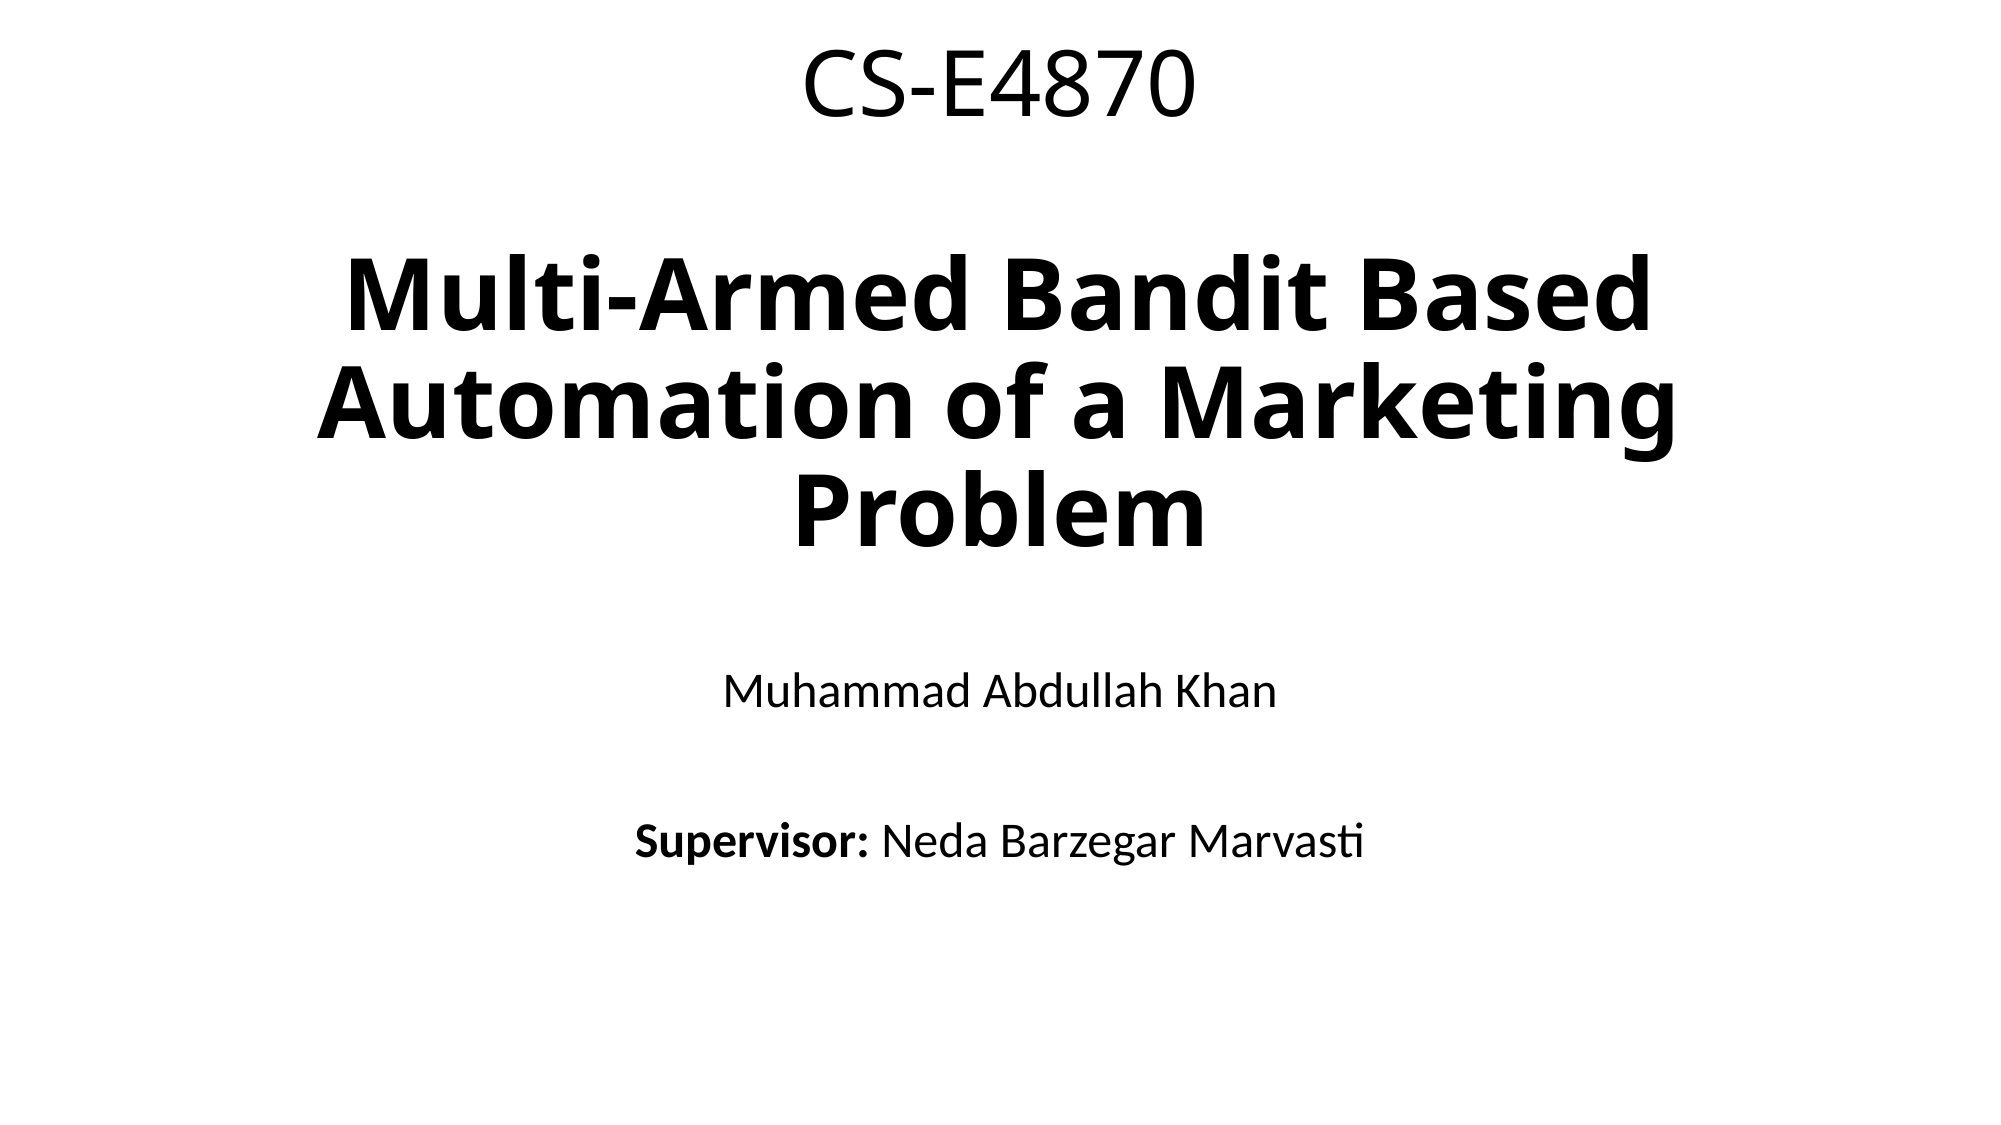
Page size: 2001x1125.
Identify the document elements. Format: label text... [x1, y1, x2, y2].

subtitle Muhammad Abdullah Khan Supervisor: Neda Barzegar Marvasti [249, 656, 1750, 929]
title CS-E4870 Multi-Armed Bandit Based Automation of a Marketing Problem [249, 123, 1750, 576]
